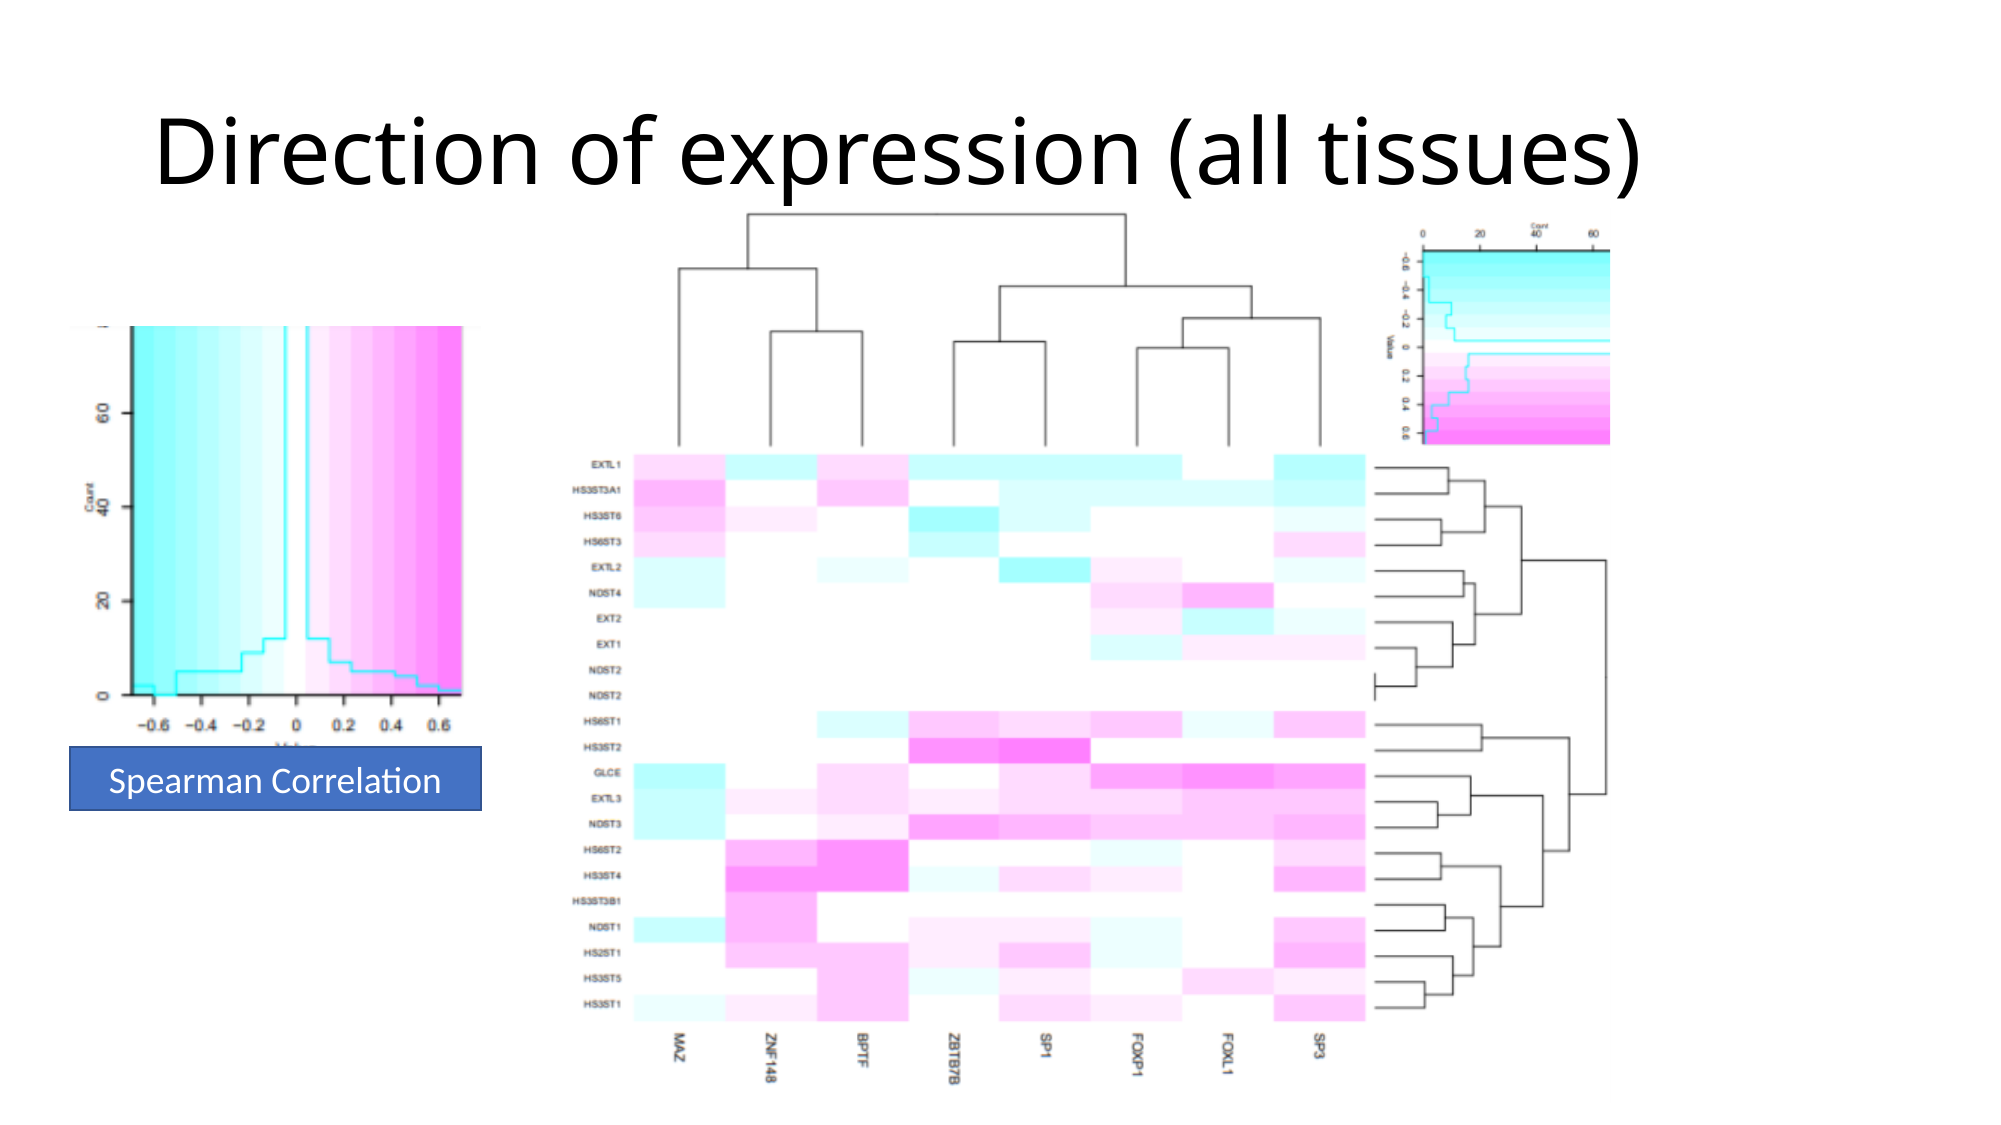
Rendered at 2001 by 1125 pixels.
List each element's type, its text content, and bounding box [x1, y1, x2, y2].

text_box Spearman Correlation [69, 746, 482, 811]
picture [69, 326, 481, 747]
picture [551, 125, 1611, 1125]
title Direction of expression (all tissues) [137, 46, 1863, 264]
